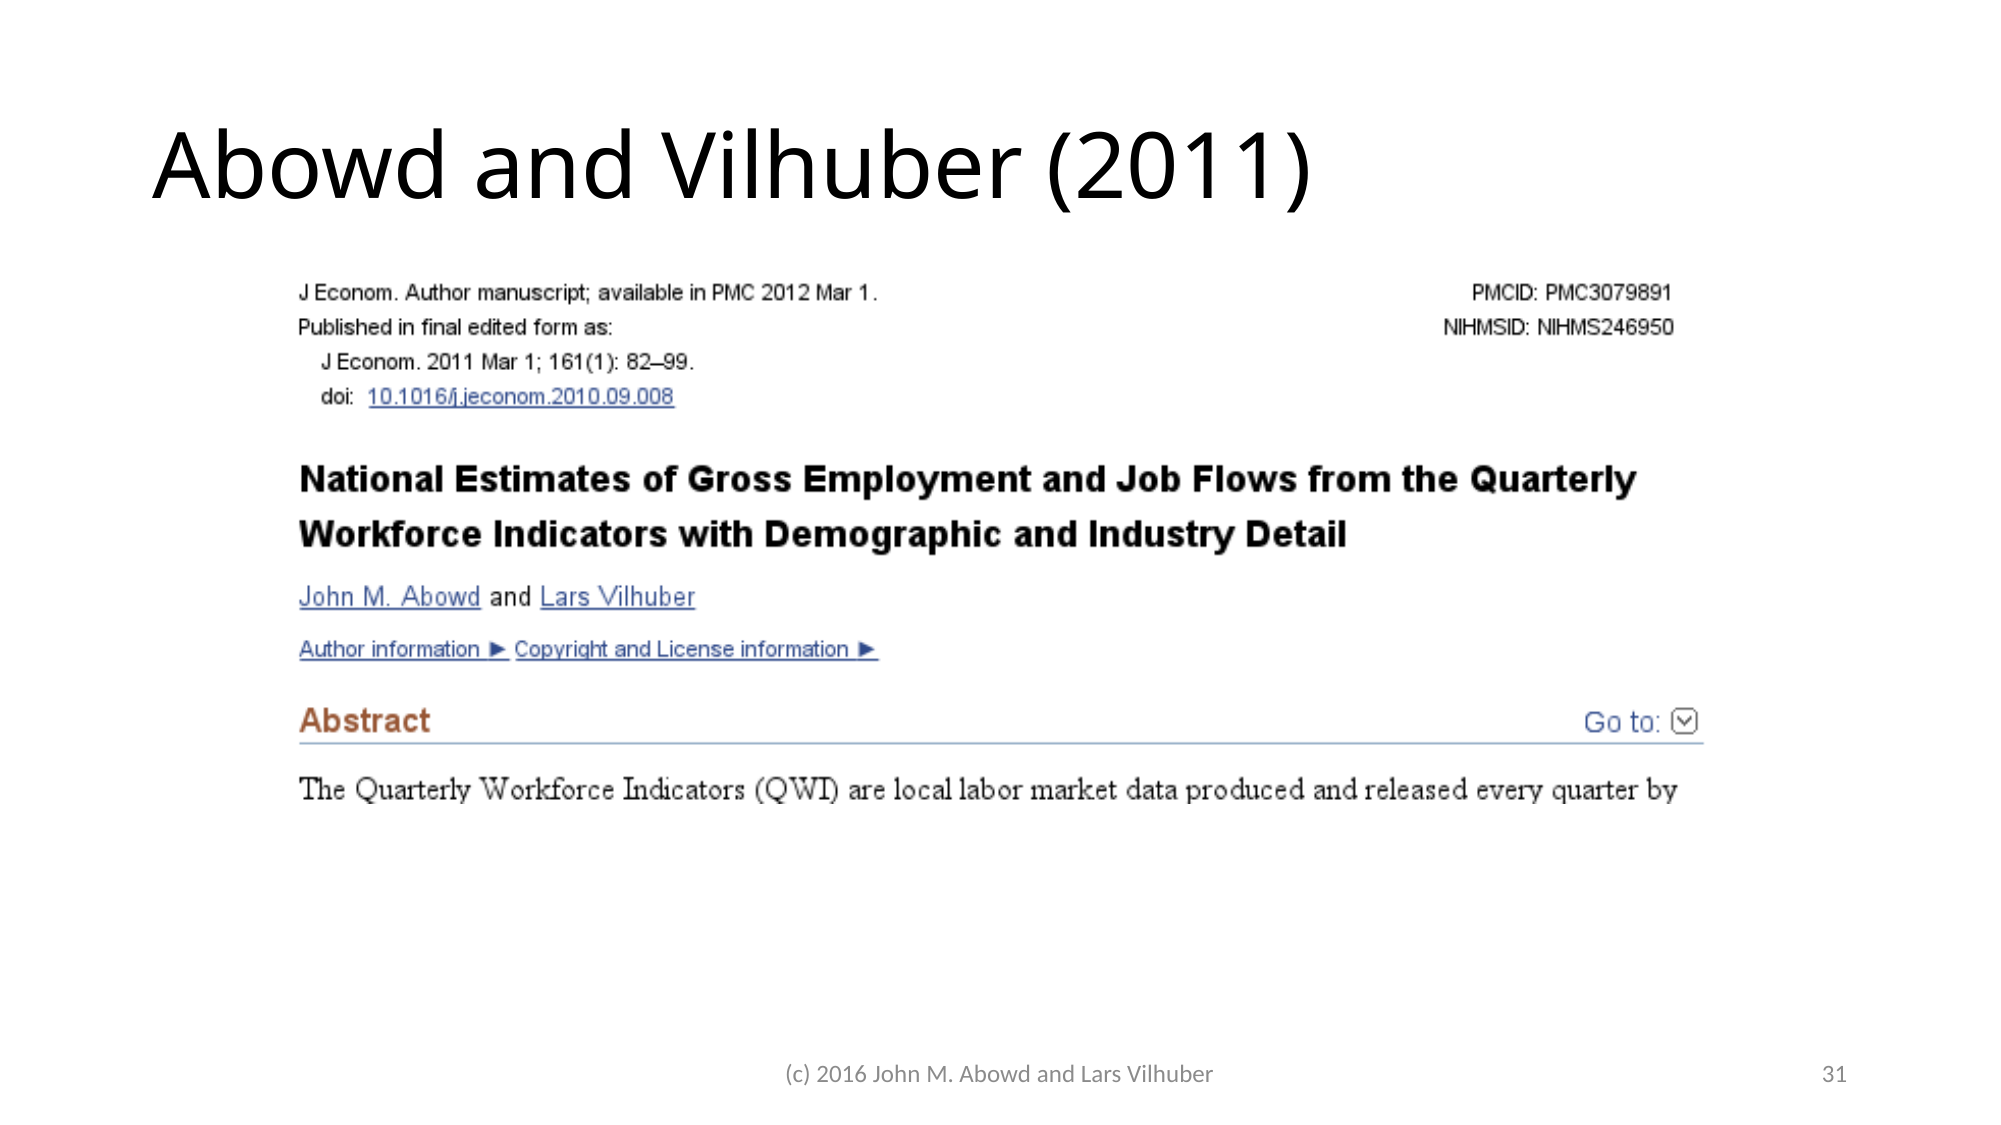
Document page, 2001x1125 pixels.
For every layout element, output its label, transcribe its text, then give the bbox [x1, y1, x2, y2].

footer (c) 2016 John M. Abowd and Lars Vilhuber [662, 1042, 1338, 1103]
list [249, 262, 1741, 804]
title Abowd and Vilhuber (2011) [137, 59, 1863, 278]
slide_number 31 [1412, 1042, 1863, 1103]
